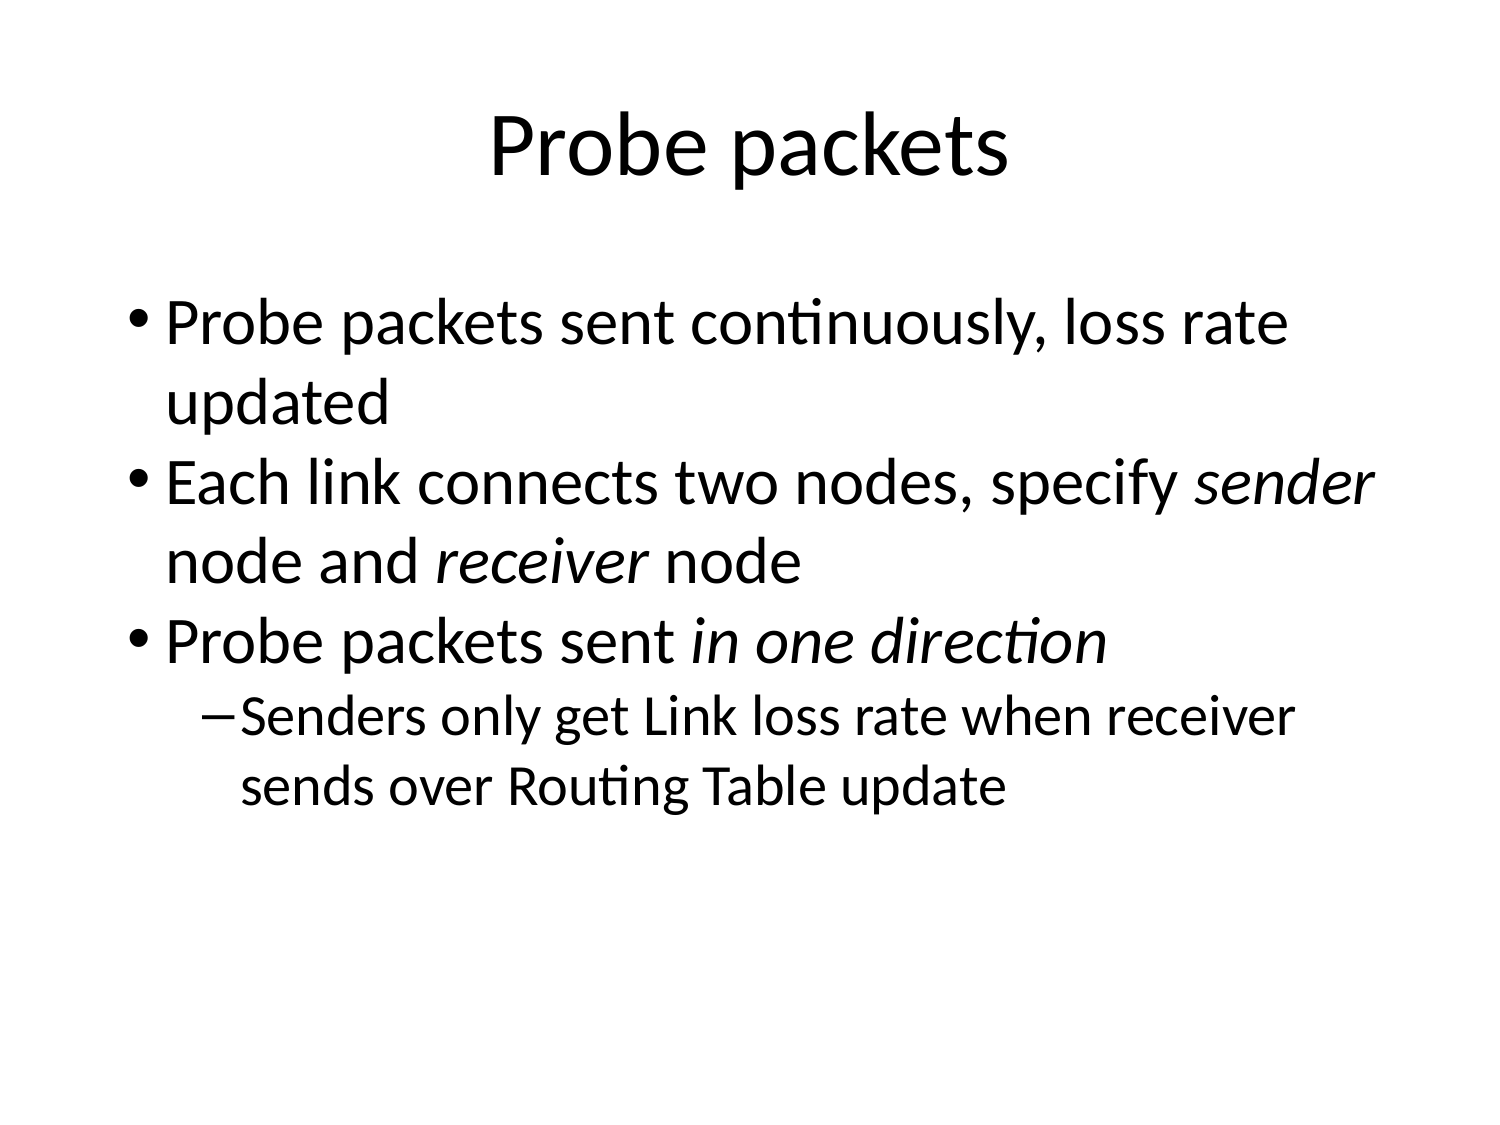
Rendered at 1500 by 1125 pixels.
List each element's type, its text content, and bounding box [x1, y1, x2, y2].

list Probe packets sent continuously, loss rate updated Each link connects two nodes, specify sender node and receiver node Probe packets sent in one direction Senders only get Link loss rate when receiver sends over Routing Table update [75, 262, 1425, 1005]
title Probe packets [75, 45, 1425, 233]
